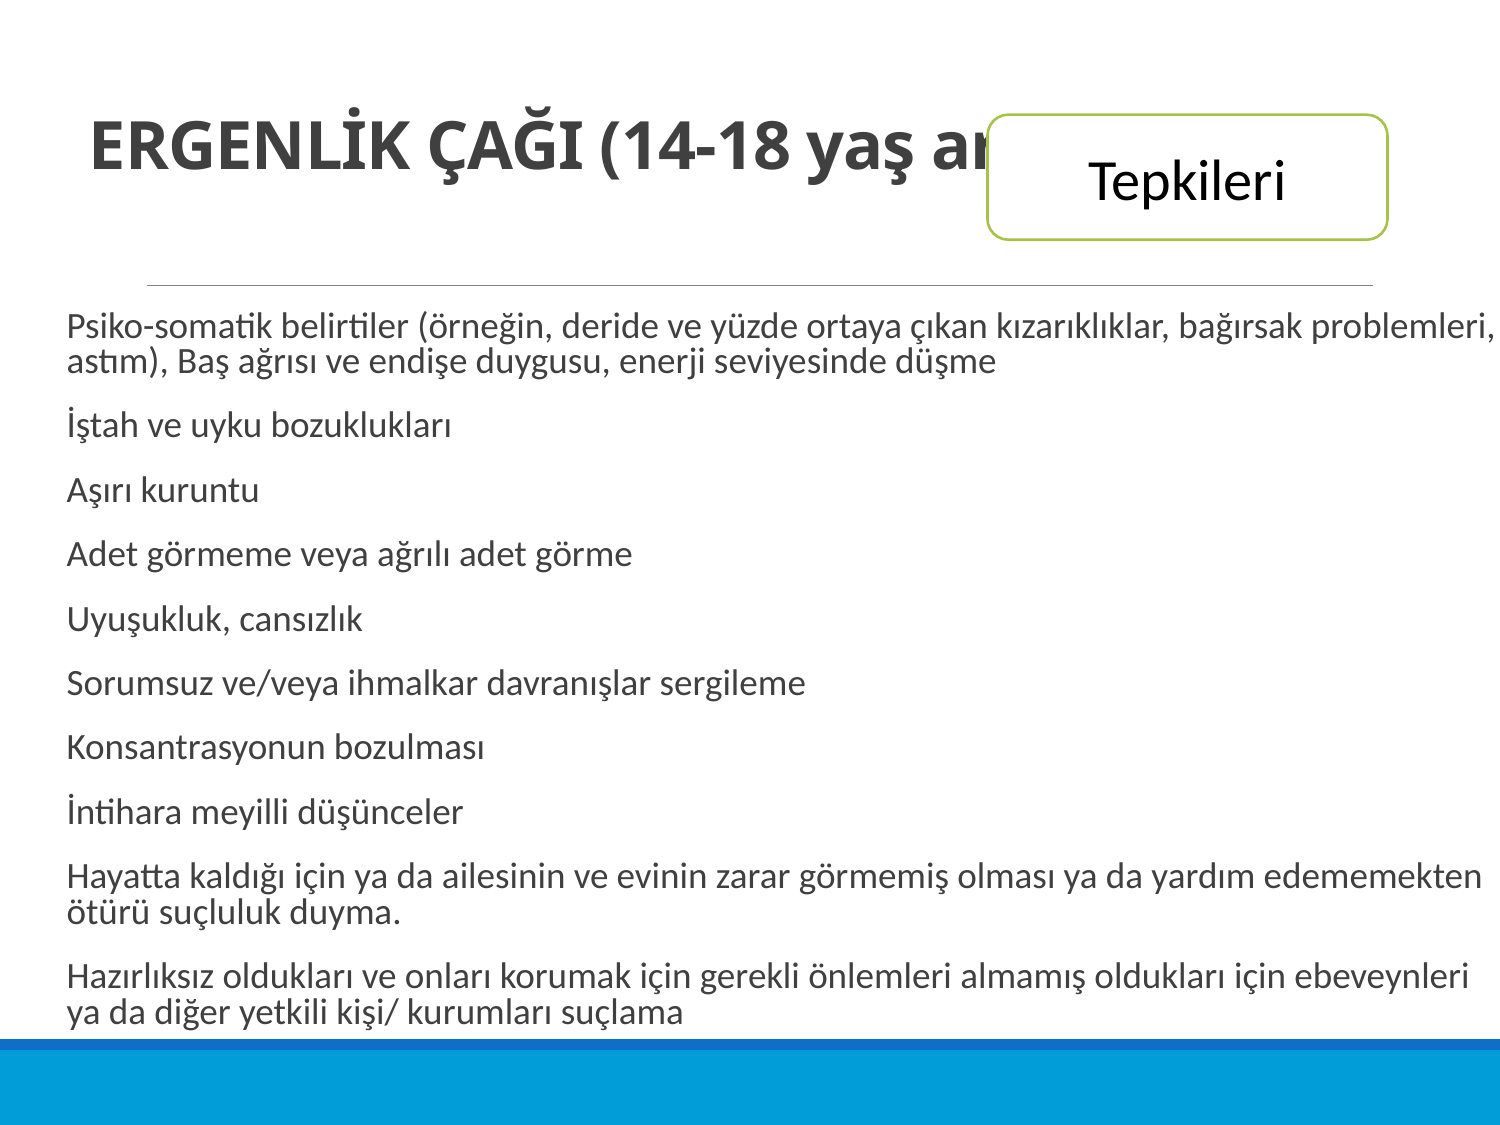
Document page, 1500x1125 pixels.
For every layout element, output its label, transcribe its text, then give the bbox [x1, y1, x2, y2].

text_box Tepkileri [986, 113, 1389, 242]
list Psiko-somatik belirtiler (örneğin, deride ve yüzde ortaya çıkan kızarıklıklar, bağırsak problemleri, astım), Baş ağrısı ve endişe duygusu, enerji seviyesinde düşme İştah ve uyku bozuklukları Aşırı kuruntu Adet görmeme veya ağrılı adet görme Uyuşukluk, cansızlık Sorumsuz ve/veya ihmalkar davranışlar sergileme Konsantrasyonun bozulması İntihara meyilli düşünceler Hayatta kaldığı için ya da ailesinin ve evinin zarar görmemiş olması ya da yardım edememekten ötürü suçluluk duyma. Hazırlıksız oldukları ve onları korumak için gerekli önlemleri almamış oldukları için ebeveynleri ya da diğer yetkili kişi/ kurumları suçlama [51, 302, 1500, 1045]
title ERGENLİK ÇAĞI (14-18 yaş arası) [73, 83, 1424, 271]
